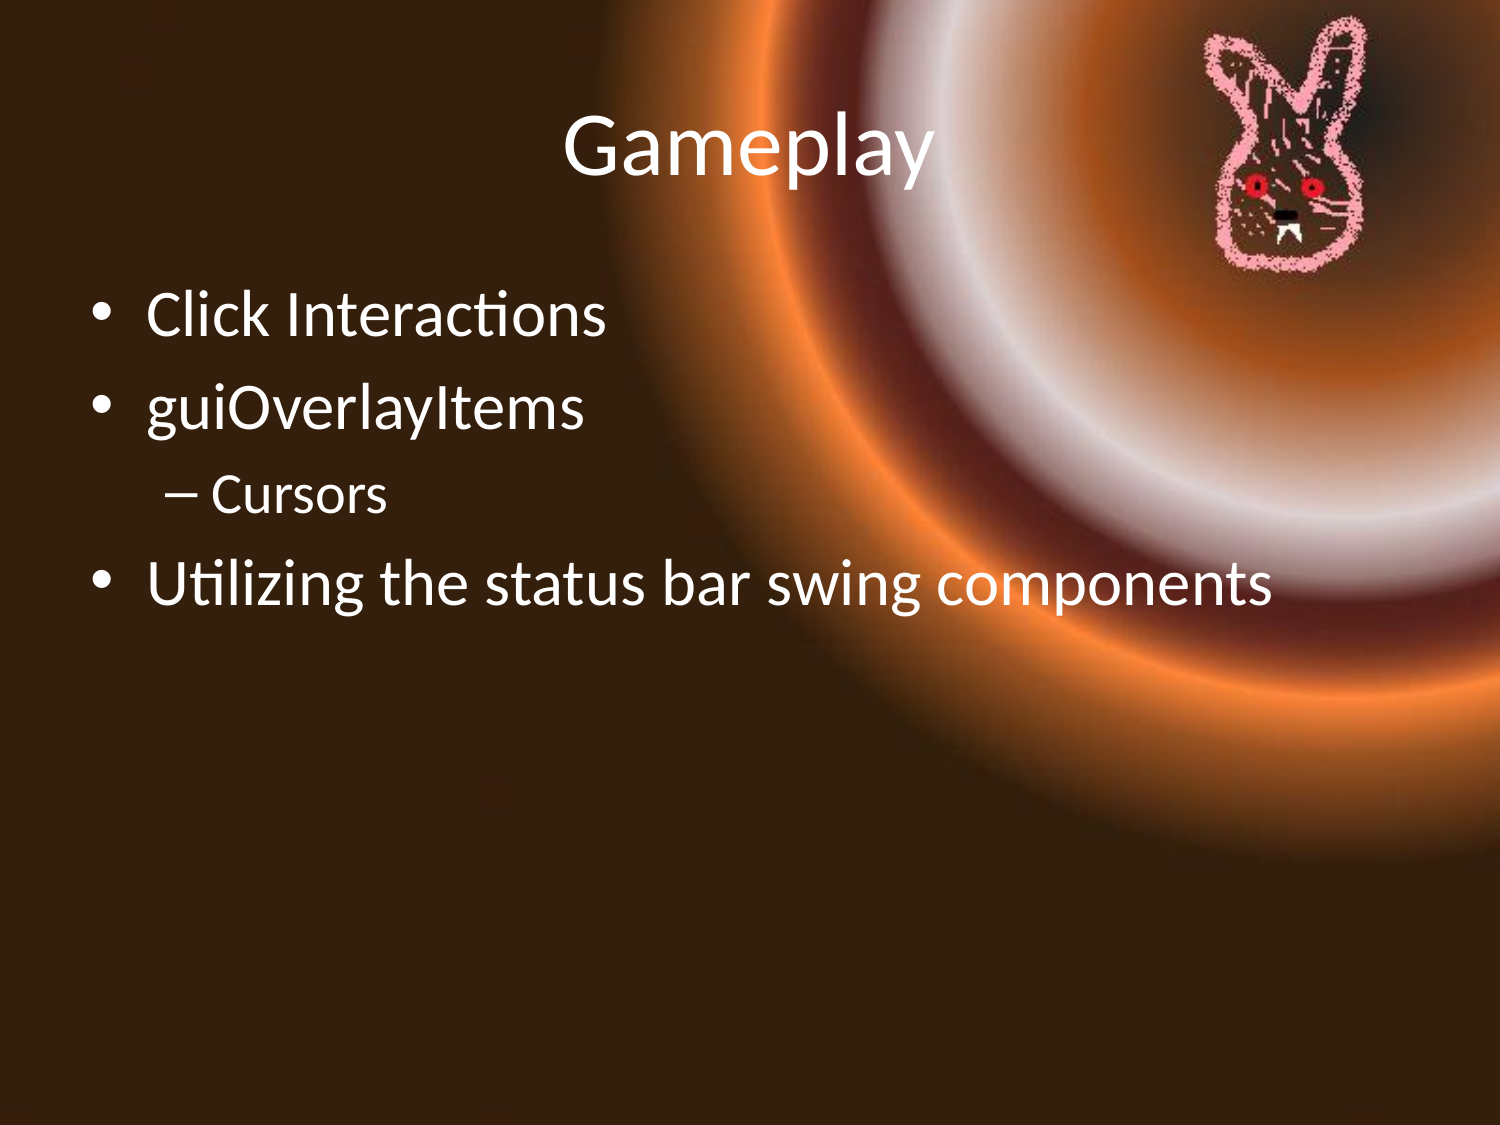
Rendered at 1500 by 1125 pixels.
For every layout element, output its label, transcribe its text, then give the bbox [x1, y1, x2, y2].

picture [0, 0, 1500, 1125]
list Click Interactions guiOverlayItems Cursors Utilizing the status bar swing components [75, 262, 1425, 1005]
title Gameplay [75, 45, 1425, 233]
